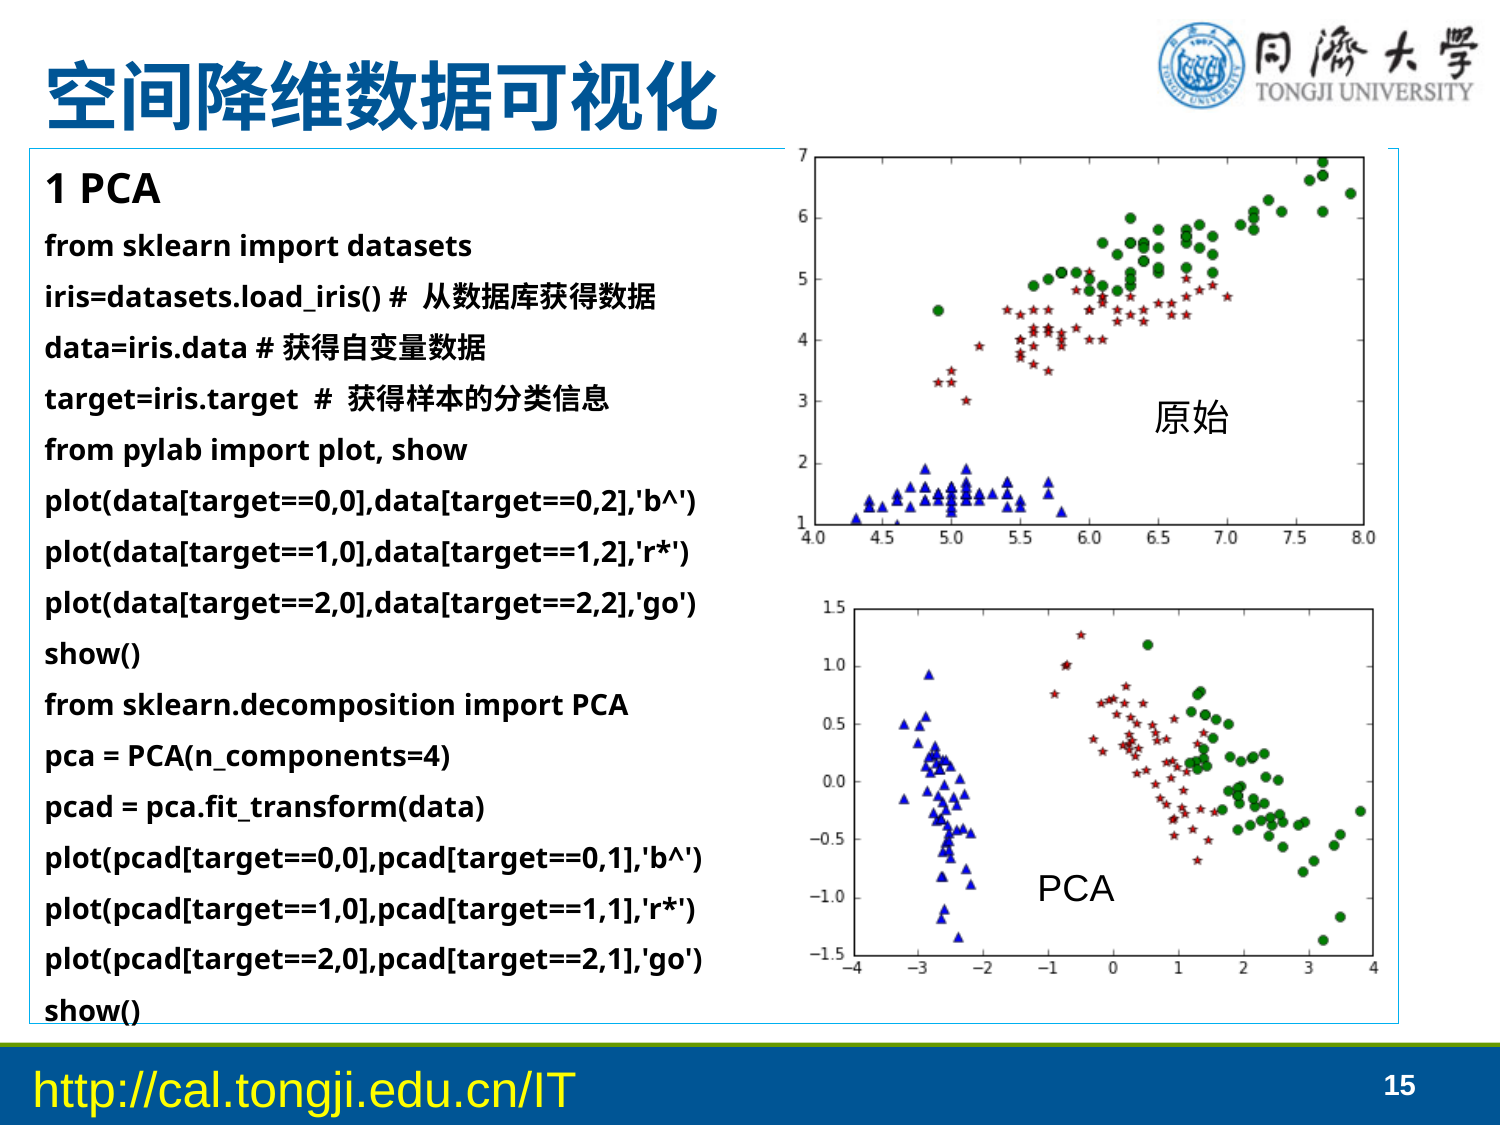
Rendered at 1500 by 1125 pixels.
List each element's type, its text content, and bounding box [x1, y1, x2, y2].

picture [798, 590, 1389, 988]
list 1 PCA from sklearn import datasets iris=datasets.load_iris() # 从数据库获得数据 data=iris.data #获得自变量数据 target=iris.target # 获得样本的分类信息 from pylab import plot, show plot(data[target==0,0],data[target==0,2],'b^') plot(data[target==1,0],data[target==1,2],'r*') plot(data[target==2,0],data[target==2,2],'go') show() from sklearn.decomposition import PCA pca = PCA(n_components=4) pcad = pca.fit_transform(data) plot(pcad[target==0,0],pcad[target==0,1],'b^') plot(pcad[target==1,0],pcad[target==1,1],'r*') plot(pcad[target==2,0],pcad[target==2,1],'go') show() [29, 148, 1399, 1024]
picture [1380, 19, 1495, 113]
picture [785, 136, 1389, 560]
title 空间降维数据可视化 [29, 19, 1380, 148]
